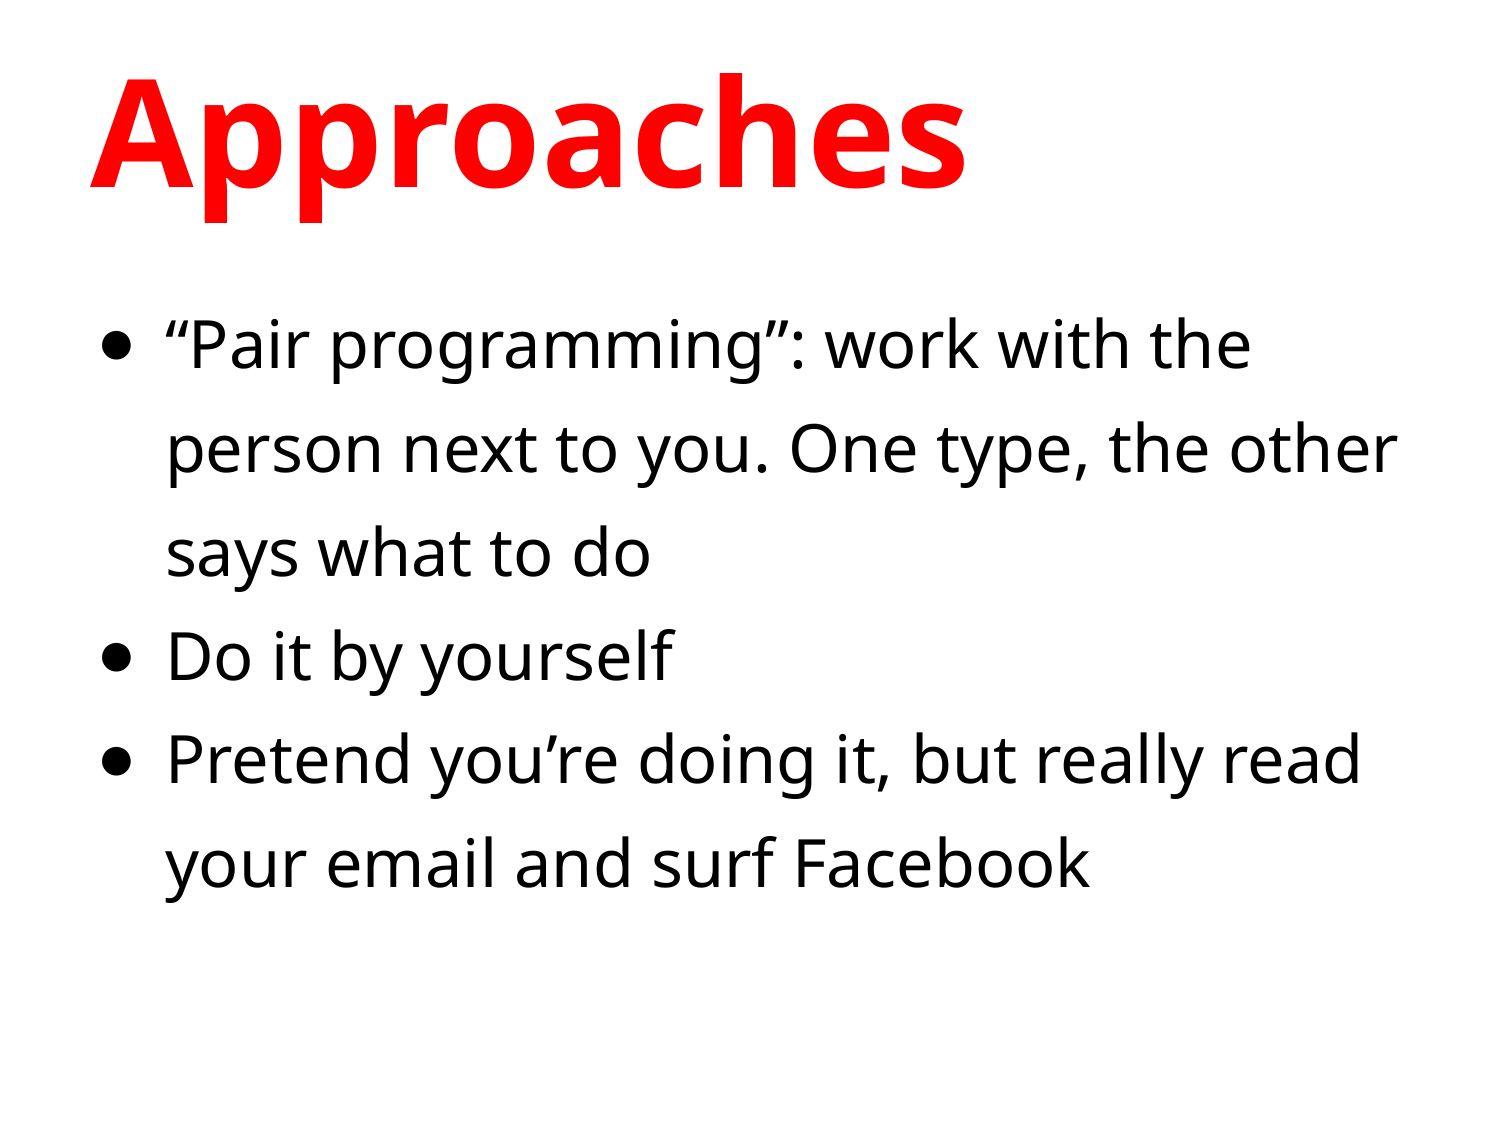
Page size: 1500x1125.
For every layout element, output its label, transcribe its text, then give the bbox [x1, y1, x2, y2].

title Approaches [75, 45, 1425, 233]
list “Pair programming”: work with the person next to you. One type, the other says what to do Do it by yourself Pretend you’re doing it, but really read your email and surf Facebook [75, 262, 1425, 1078]
